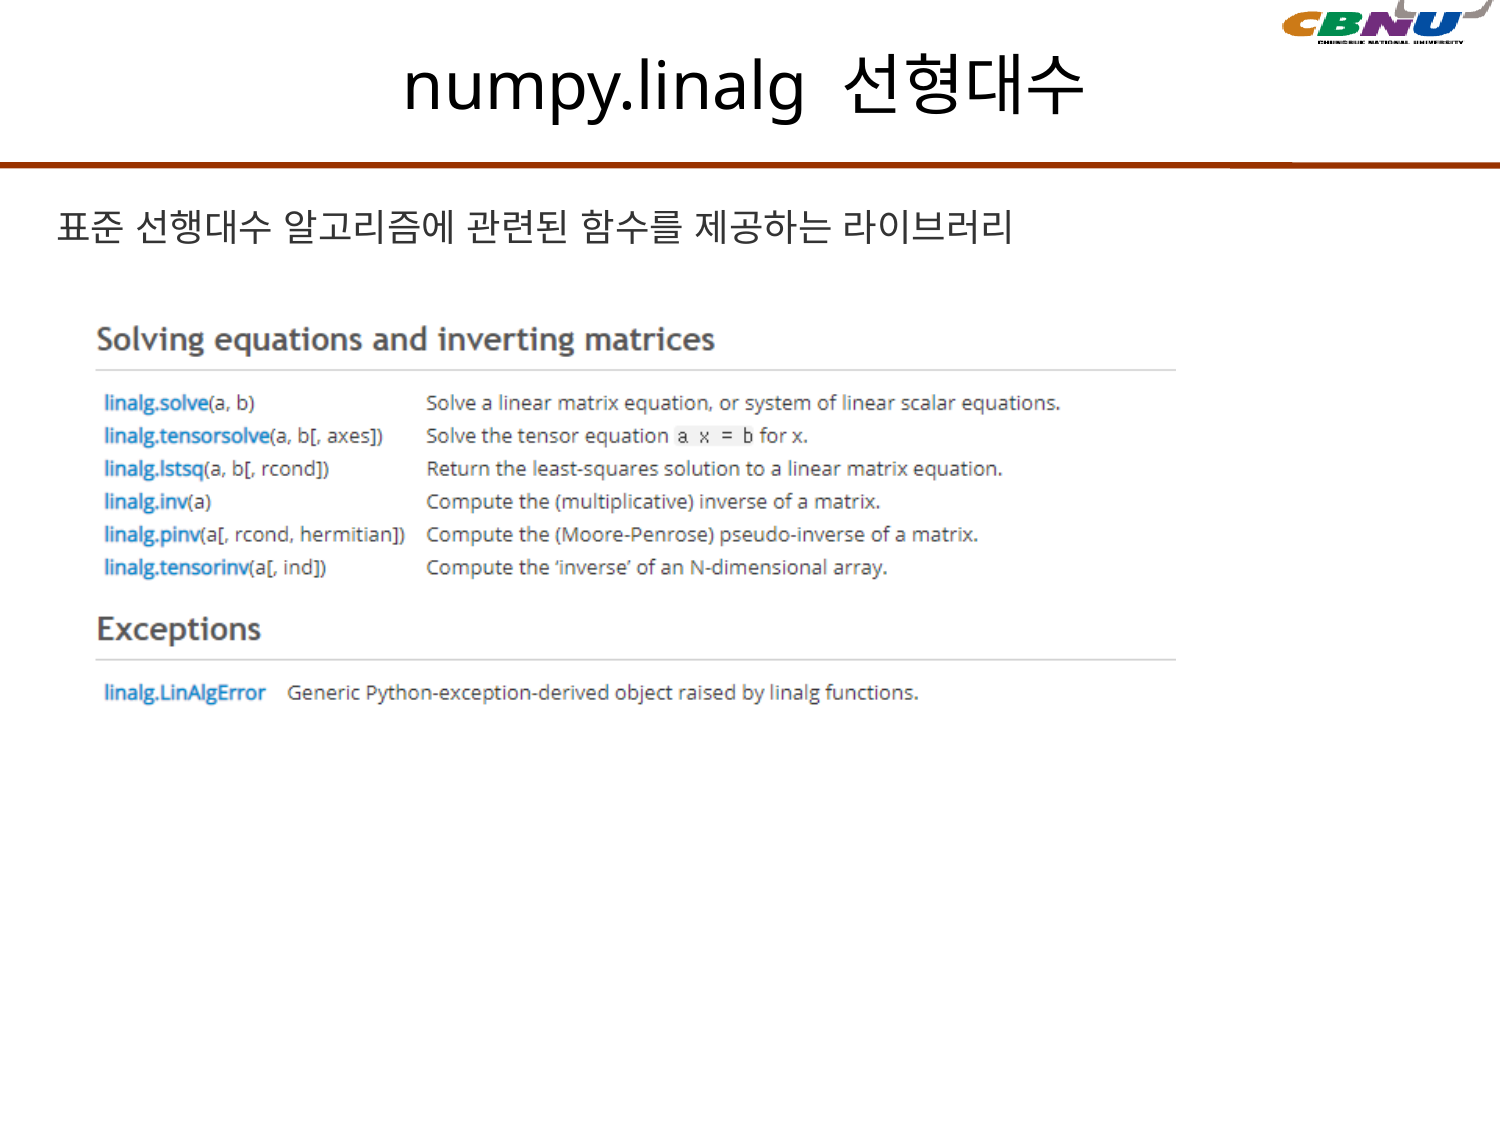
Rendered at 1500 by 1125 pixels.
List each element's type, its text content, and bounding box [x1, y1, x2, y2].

title numpy.linalg 선형대수 [70, 23, 1421, 143]
picture [88, 310, 1177, 726]
picture [1277, 0, 1500, 47]
text_box 표준 선행대수 알고리즘에 관련된 함수를 제공하는 라이브러리 [41, 196, 1294, 256]
